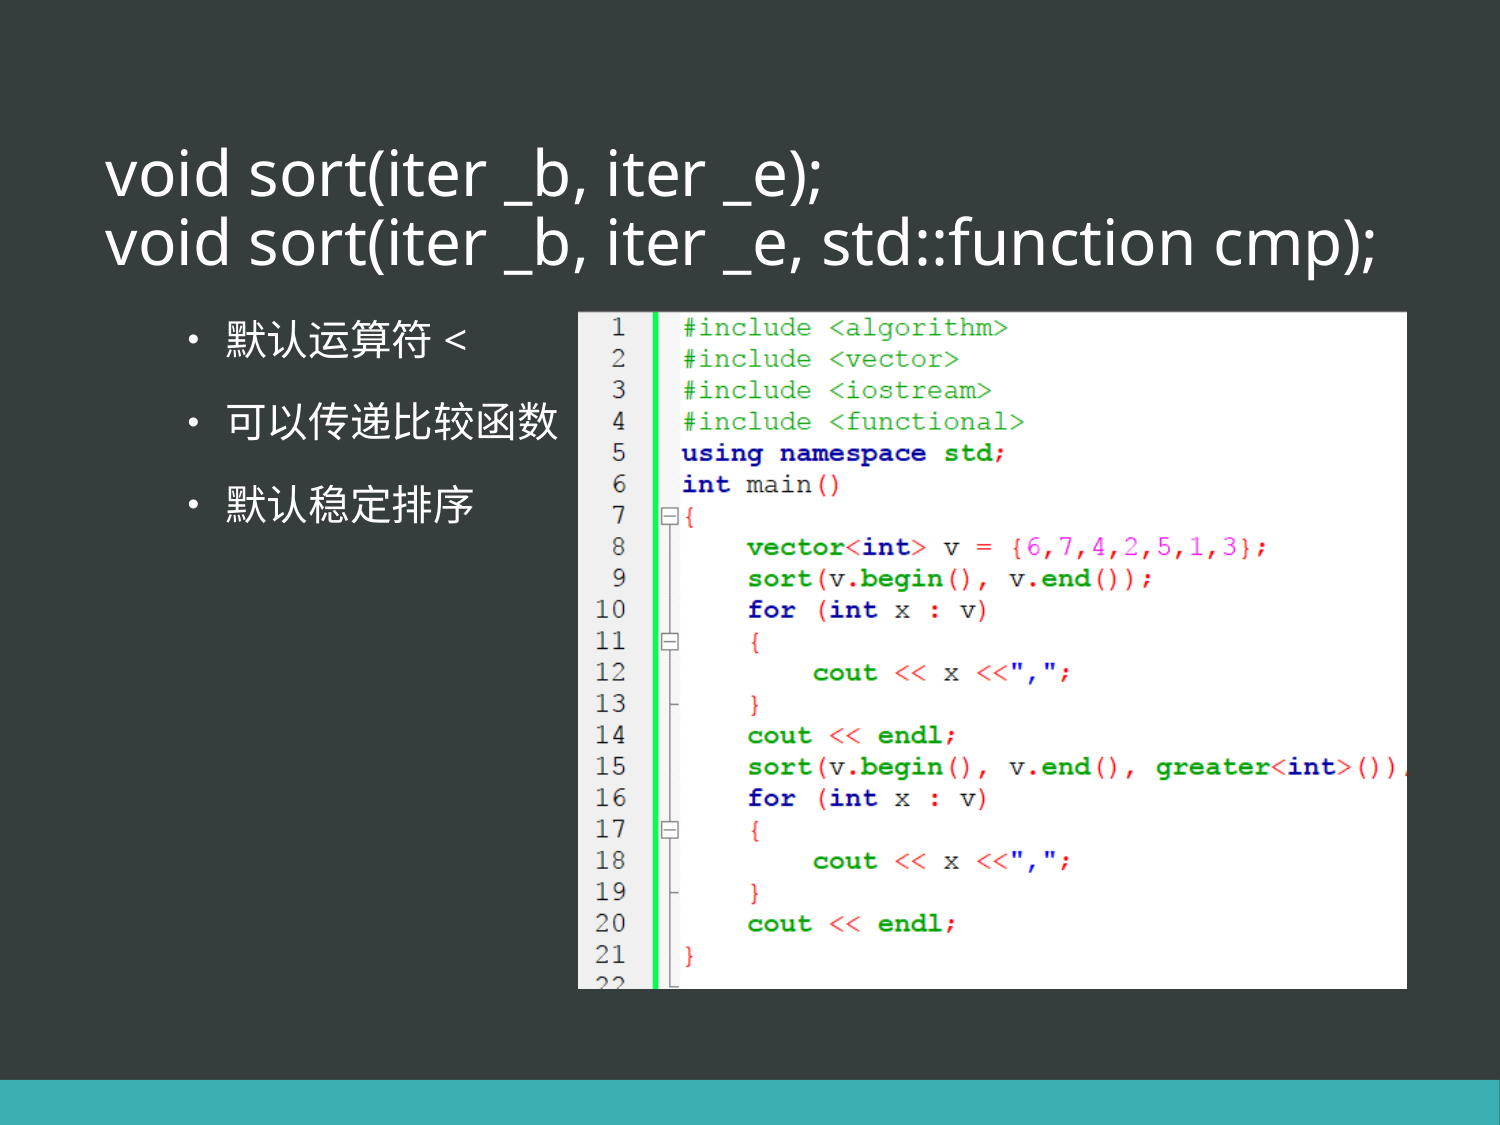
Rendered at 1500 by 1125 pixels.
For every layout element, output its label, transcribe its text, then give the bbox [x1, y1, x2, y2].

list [578, 311, 1407, 989]
title void sort(iter _b, iter _e); void sort(iter _b, iter _e, std::function cmp); [90, 84, 1449, 287]
list 默认运算符< 可以传递比较函数 默认稳定排序 [165, 311, 578, 989]
